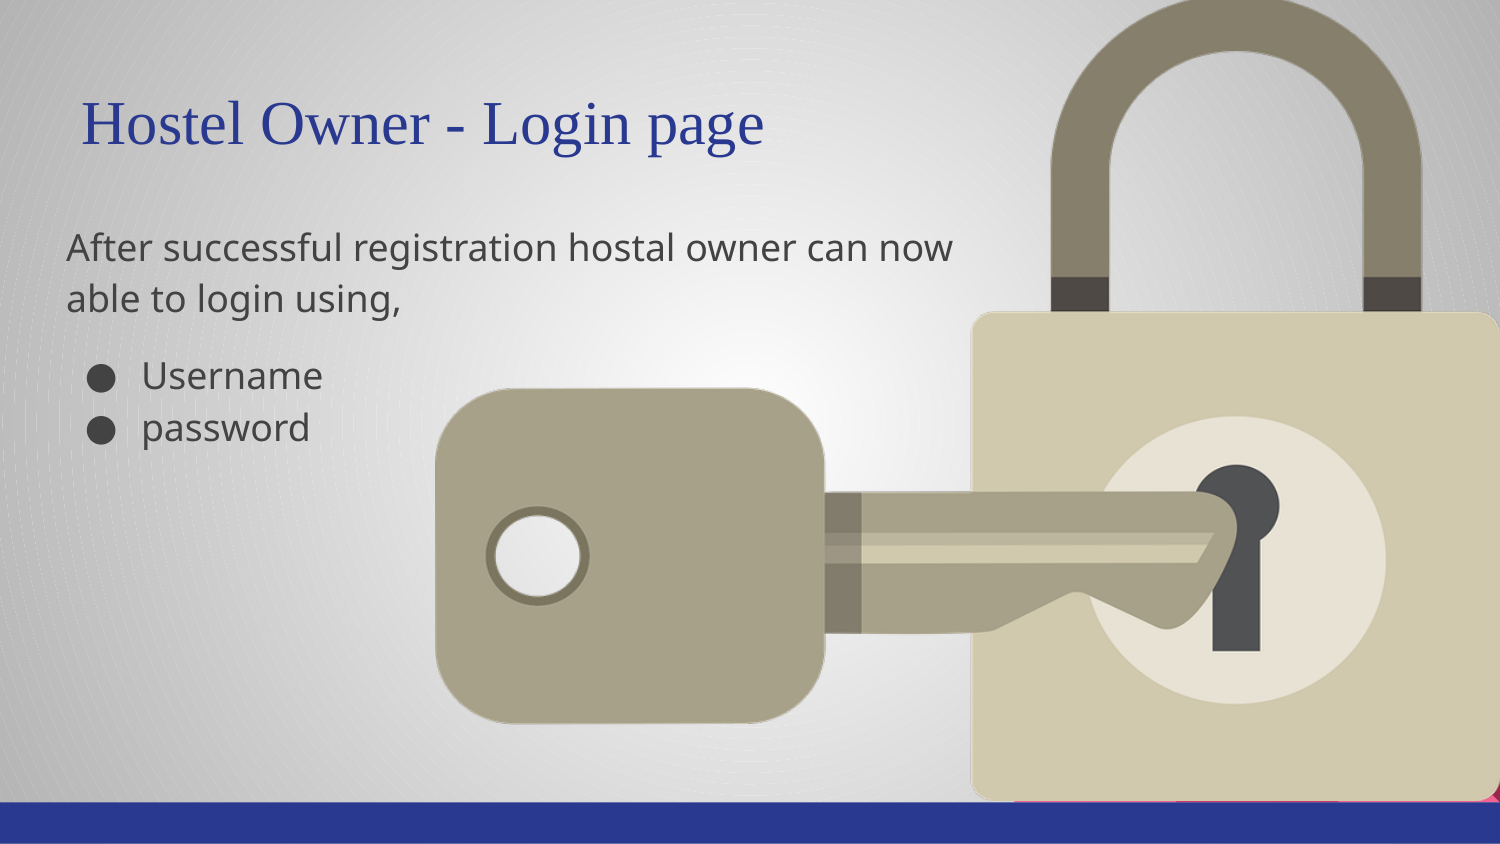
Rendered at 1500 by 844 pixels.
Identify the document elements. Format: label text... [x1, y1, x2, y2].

title Hostel Owner - Login page [51, 67, 430, 167]
picture [435, 0, 1500, 801]
list After successful registration hostal owner can now able to login using, Username password [51, 201, 430, 750]
